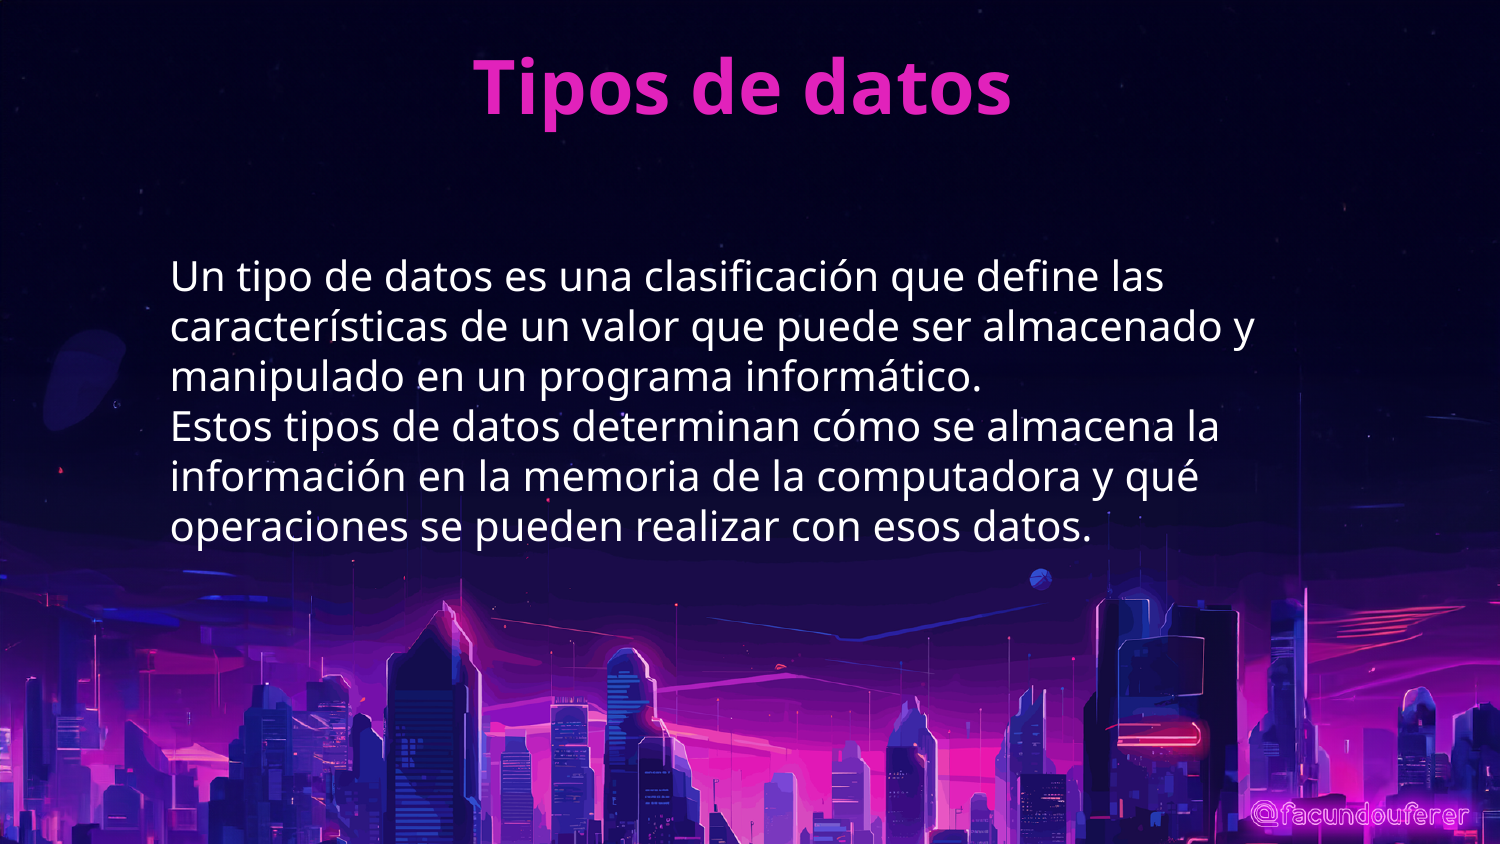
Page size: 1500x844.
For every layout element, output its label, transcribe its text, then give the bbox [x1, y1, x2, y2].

title Tipos de datos [38, 23, 1449, 151]
text_box Un tipo de datos es una clasificación que define las características de un valor que puede ser almacenado y manipulado en un programa informático. Estos tipos de datos determinan cómo se almacena la información en la memoria de la computadora y qué operaciones se pueden realizar con esos datos. [154, 235, 1398, 583]
picture [0, 0, 1500, 844]
